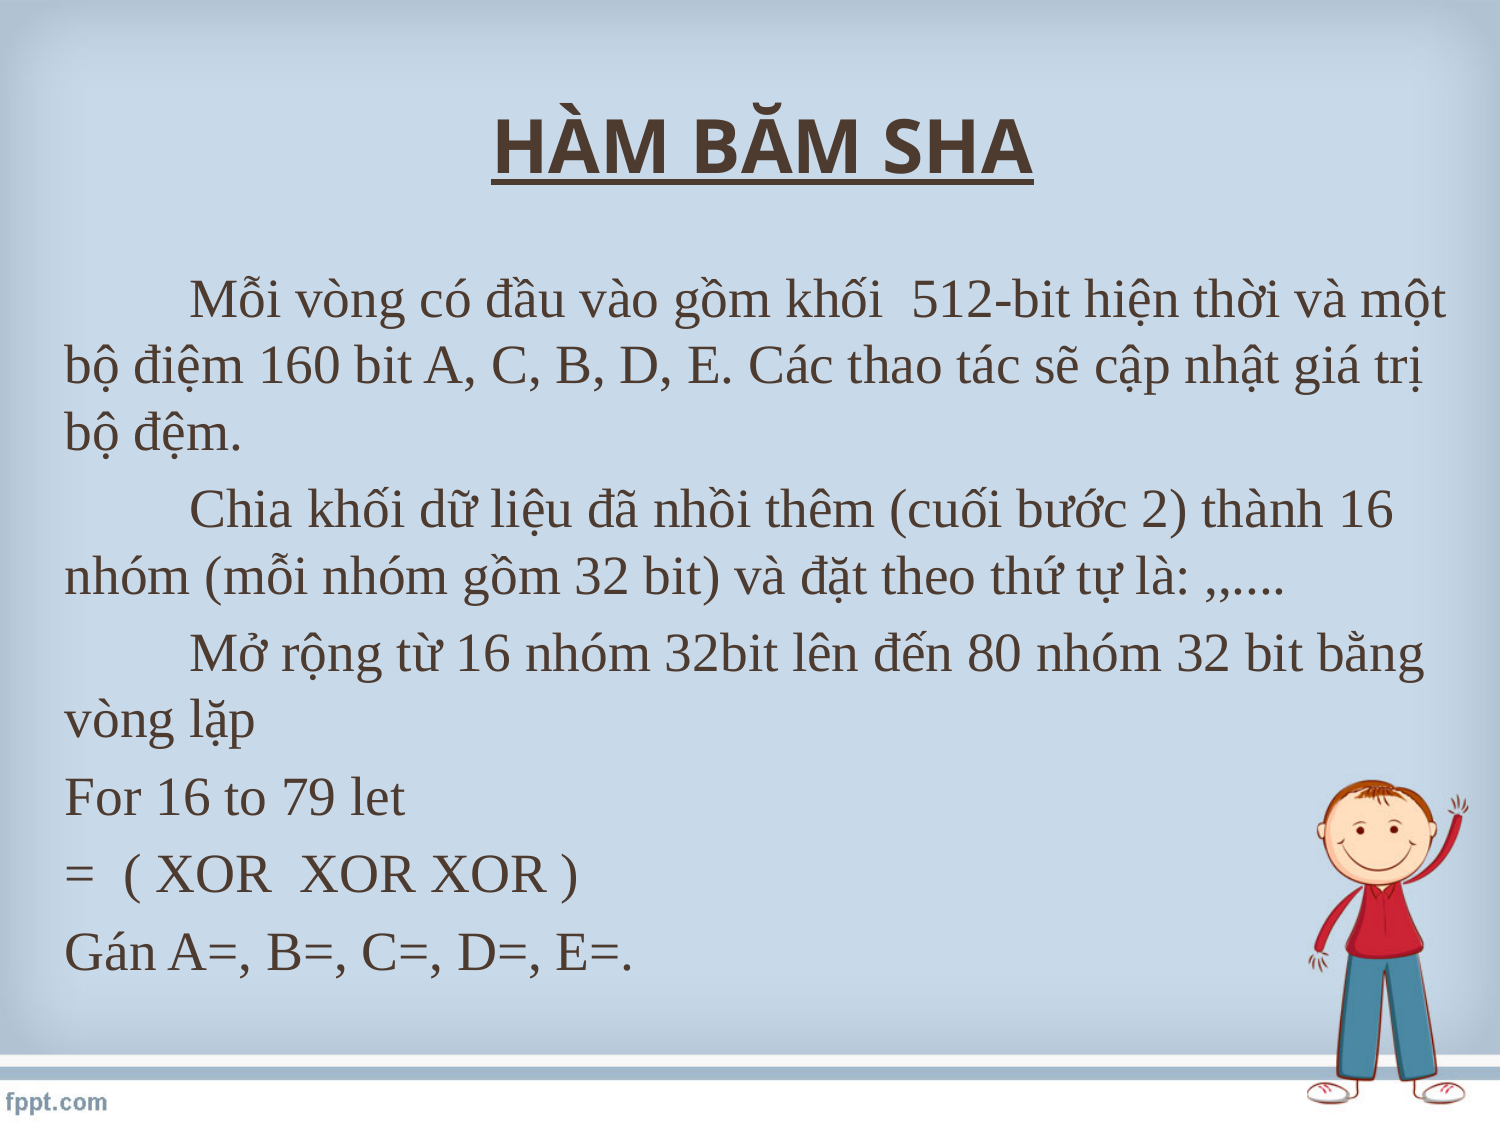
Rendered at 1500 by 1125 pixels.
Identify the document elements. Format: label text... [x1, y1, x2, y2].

picture [0, 0, 1500, 1125]
title Hàm băm SHA [50, 75, 1475, 213]
